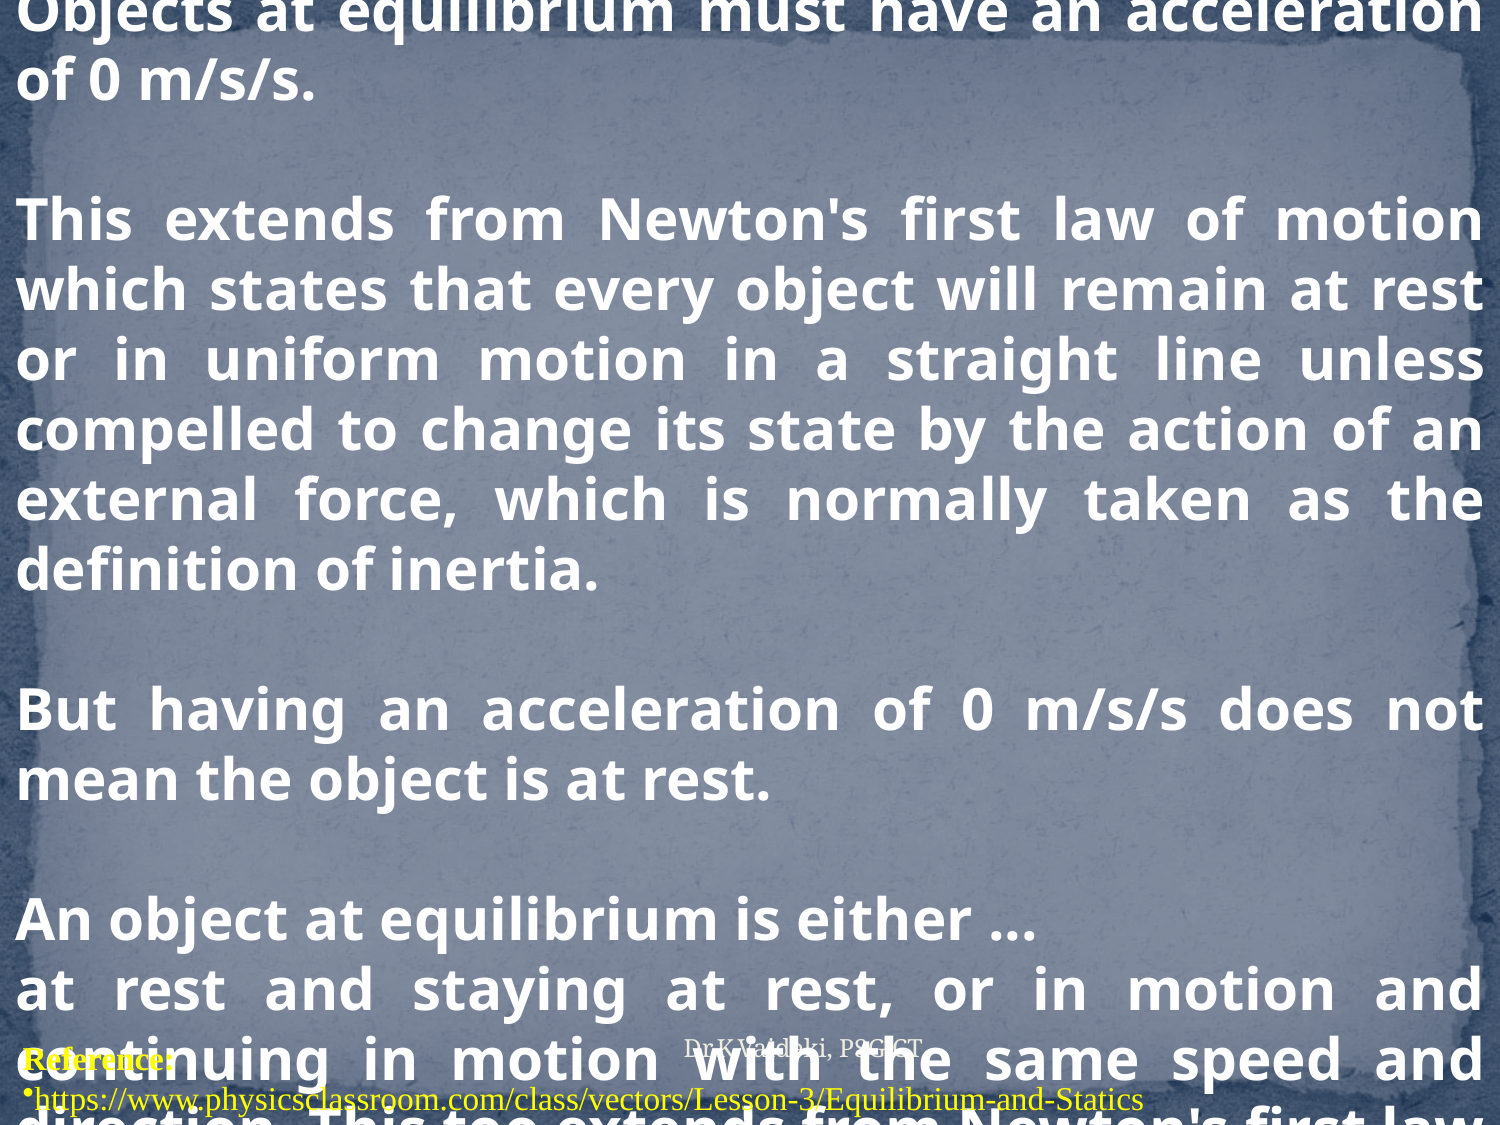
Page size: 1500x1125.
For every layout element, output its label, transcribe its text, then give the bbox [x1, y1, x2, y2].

text_box Since the net force is zero , the acceleration is 0 m/s/s. Objects at equilibrium must have an acceleration of 0 m/s/s. This extends from Newton's first law of motion which states that every object will remain at rest or in uniform motion in a straight line unless compelled to change its state by the action of an external force, which is normally taken as the definition of inertia. But having an acceleration of 0 m/s/s does not mean the object is at rest. An object at equilibrium is either ... at rest and staying at rest, or in motion and continuing in motion with the same speed and direction. This too extends from Newton's first law of motion. [0, 0, 1500, 1125]
text_box Reference: https://www.physicsclassroom.com/class/vectors/Lesson-3/Equilibrium-and-Statics [7, 1029, 1162, 1125]
footer Dr.K.Vaideki, PSG CT [350, 1017, 938, 1081]
